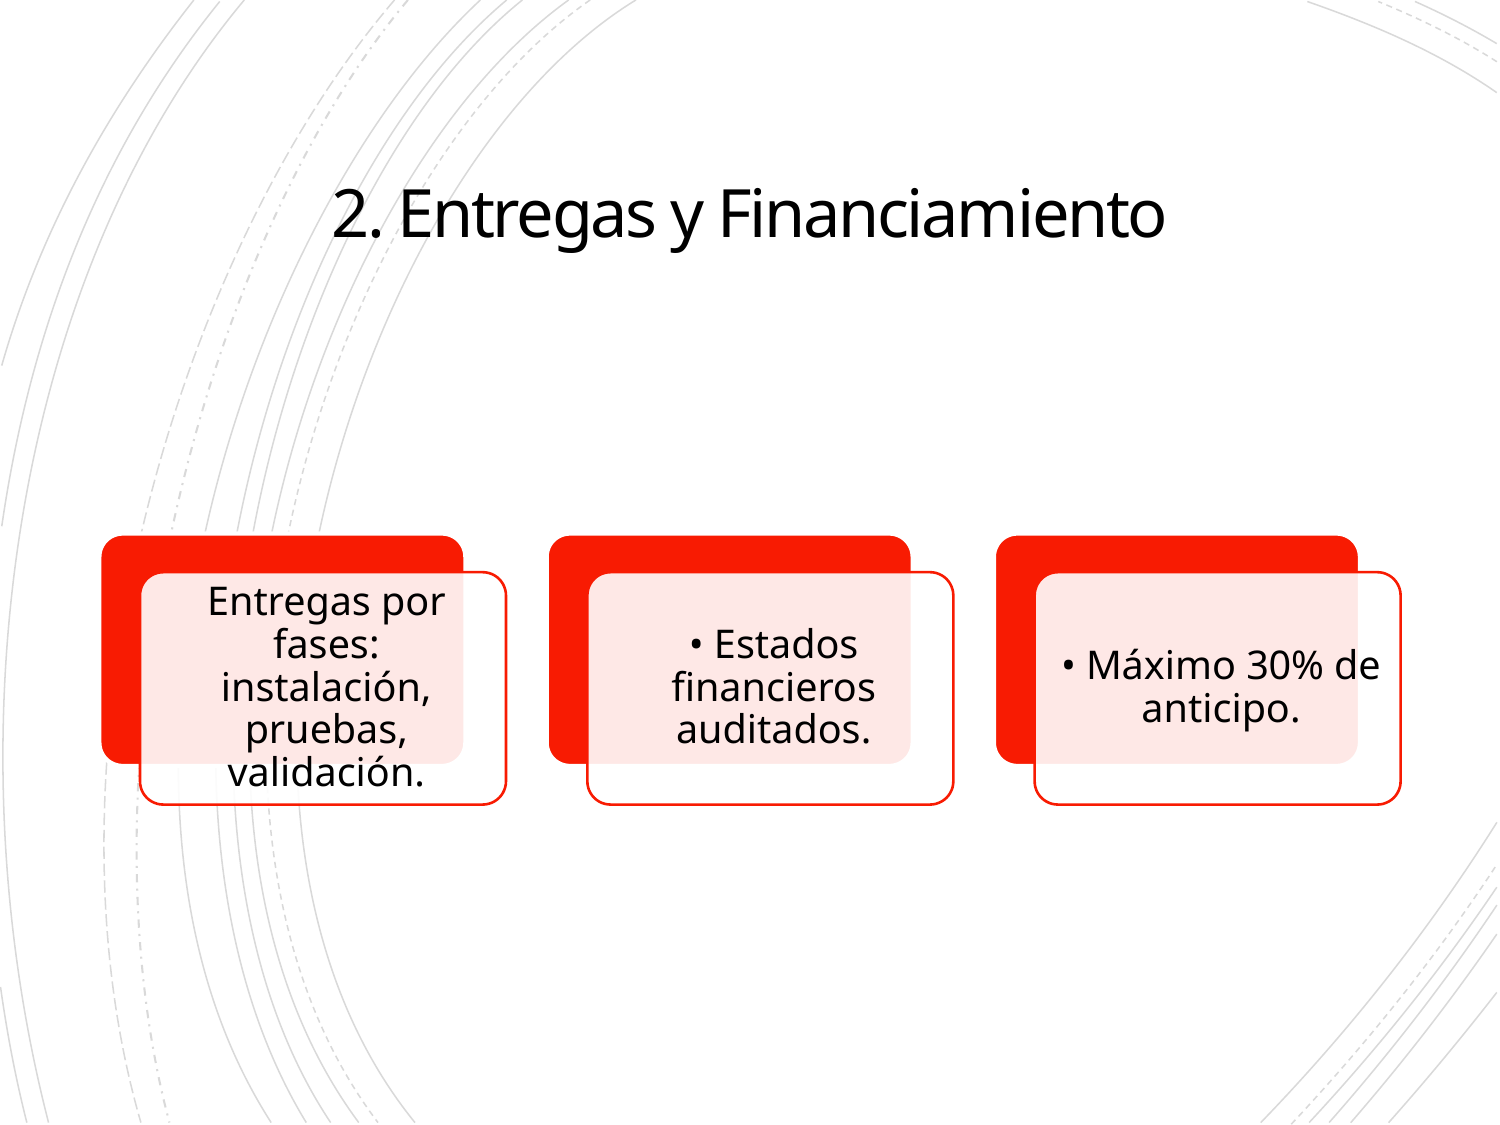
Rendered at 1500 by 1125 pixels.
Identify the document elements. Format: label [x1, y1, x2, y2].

list [99, 326, 1401, 1012]
text_box [0, 0, 1498, 1125]
